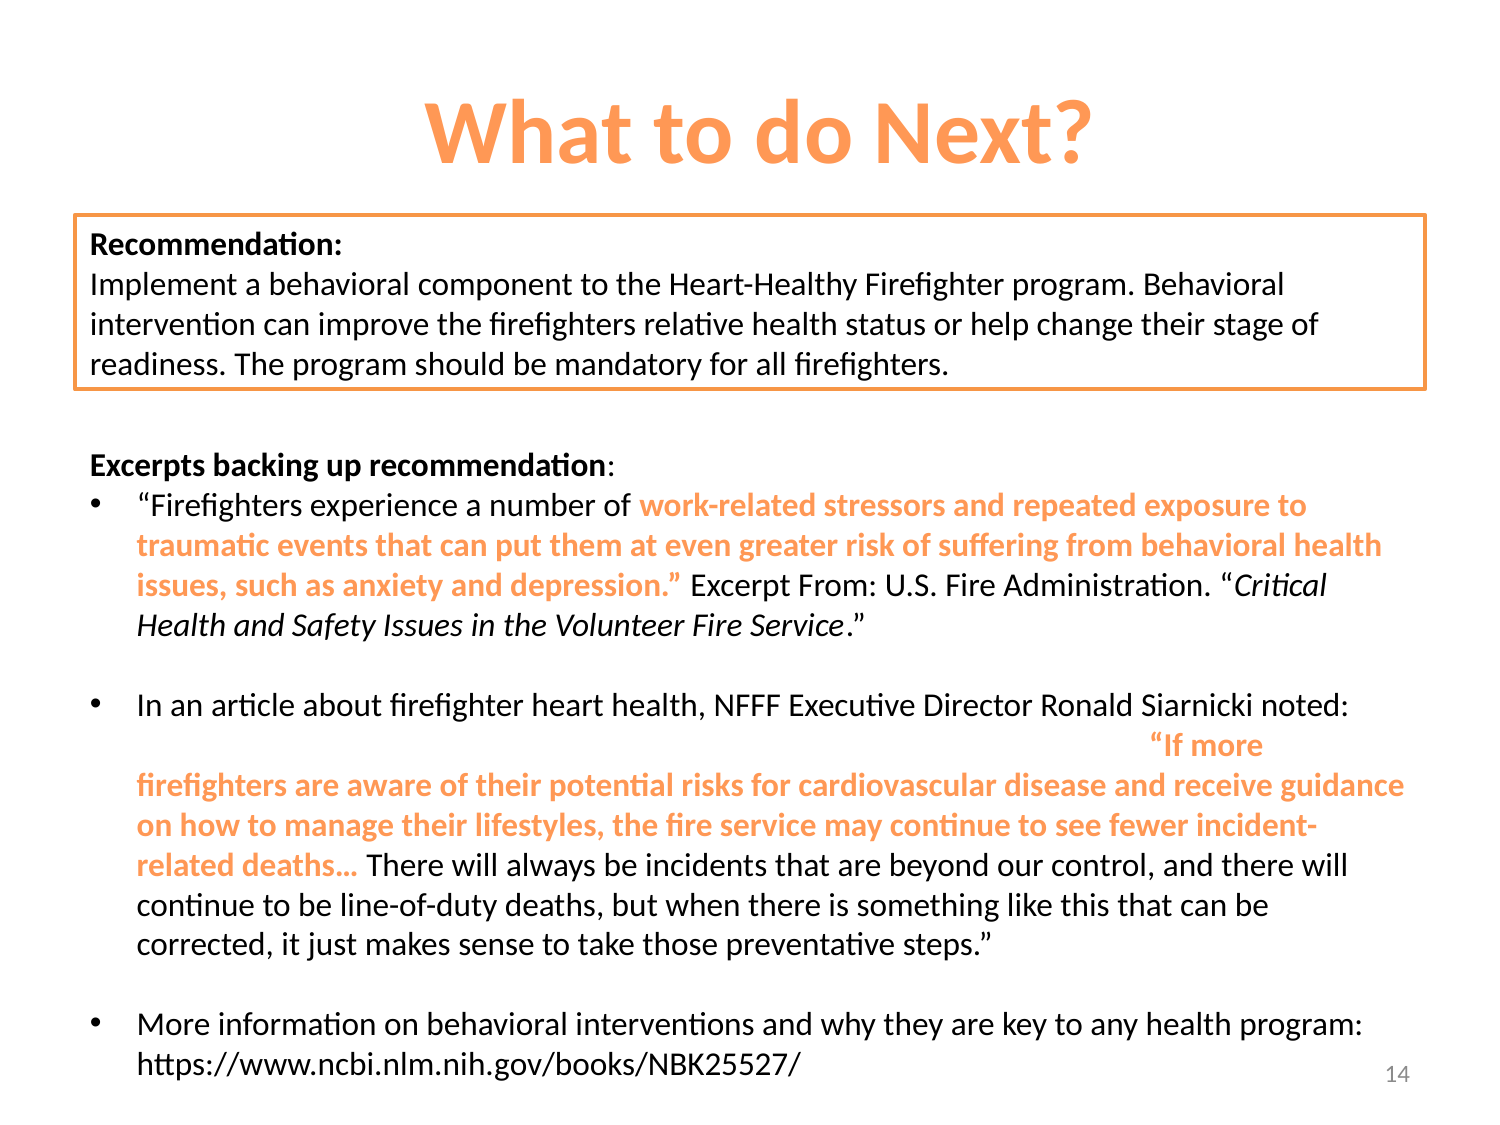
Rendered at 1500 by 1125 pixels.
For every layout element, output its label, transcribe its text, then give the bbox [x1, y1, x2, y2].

title What to do Next? [75, 45, 1425, 209]
text_box Excerpts backing up recommendation: “Firefighters experience a number of work-related stressors and repeated exposure to traumatic events that can put them at even greater risk of suffering from behavioral health issues, such as anxiety and depression.” Excerpt From: U.S. Fire Administration. “Critical Health and Safety Issues in the Volunteer Fire Service.” In an article about firefighter heart health, NFFF Executive Director Ronald Siarnicki noted: “If more firefighters are aware of their potential risks for cardiovascular disease and receive guidance on how to manage their lifestyles, the fire service may continue to see fewer incident-related deaths… There will always be incidents that are beyond our control, and there will continue to be line-of-duty deaths, but when there is something like this that can be corrected, it just makes sense to take those preventative steps.” More information on behavioral interventions and why they are key to any health program: https://www.ncbi.nlm.nih.gov/books/NBK25527/ [74, 436, 1425, 1125]
text_box Recommendation: Implement a behavioral component to the Heart-Healthy Firefighter program. Behavioral intervention can improve the firefighters relative health status or help change their stage of readiness. The program should be mandatory for all firefighters. [73, 213, 1427, 391]
